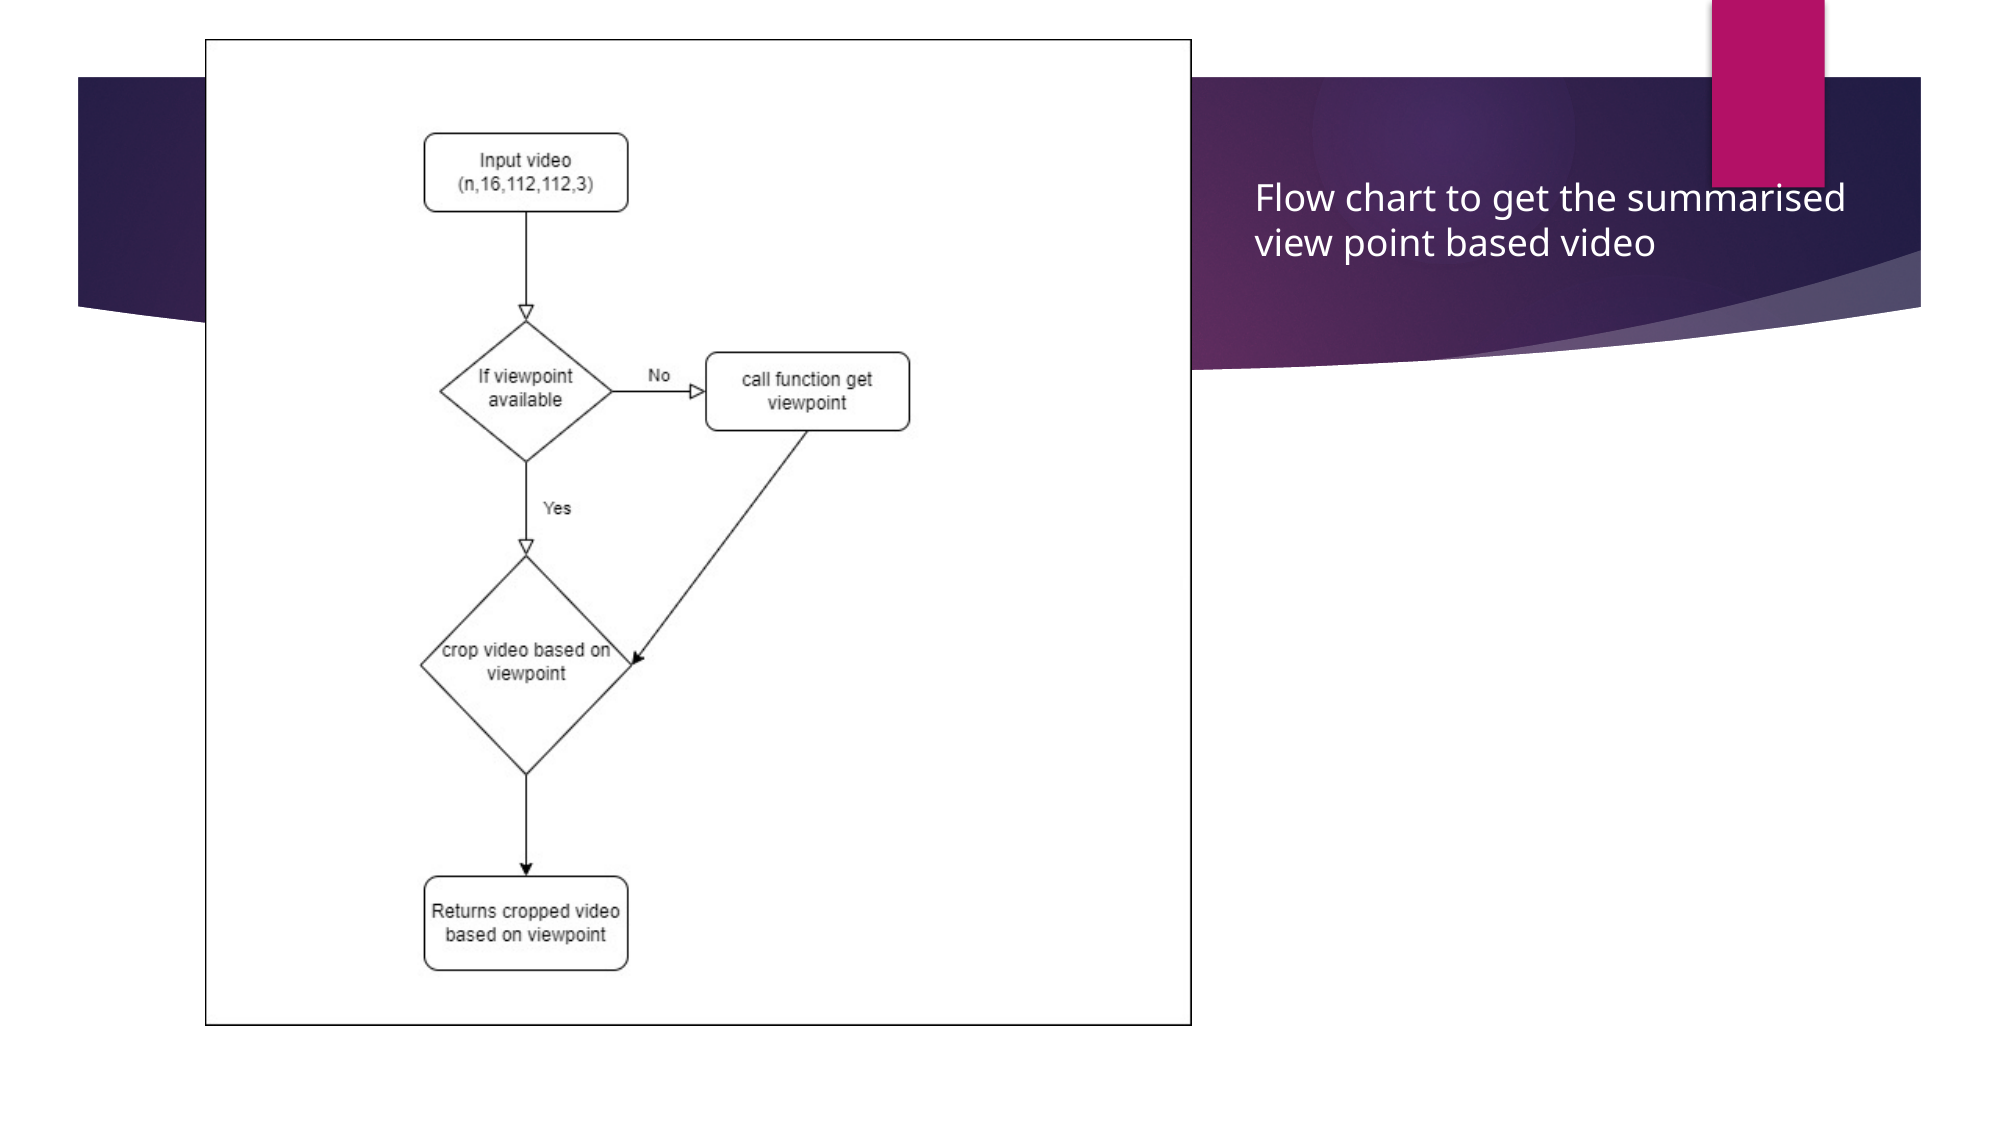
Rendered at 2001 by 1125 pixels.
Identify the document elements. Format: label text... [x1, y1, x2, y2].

text_box Flow chart to get the summarised view point based video [1239, 166, 1872, 272]
picture [205, 39, 1192, 1026]
